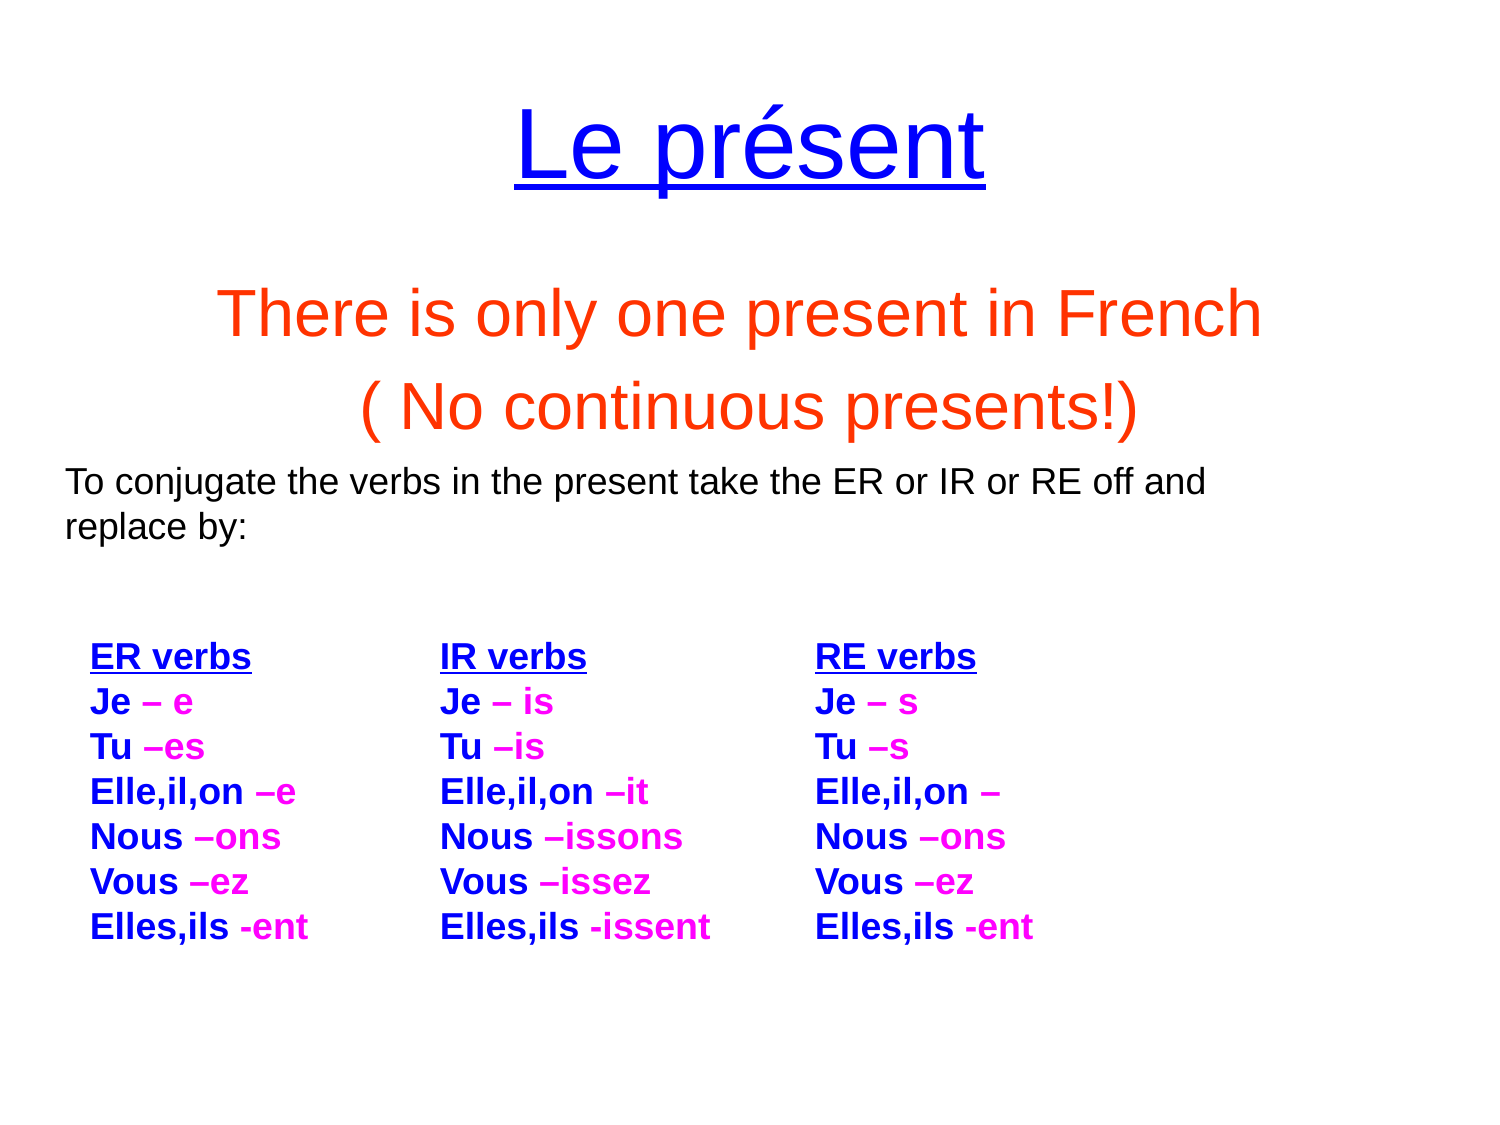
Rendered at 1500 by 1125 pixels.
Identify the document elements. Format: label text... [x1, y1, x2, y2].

text_box ER verbs Je – e Tu –es Elle,il,on –e Nous –ons Vous –ez Elles,ils -ent [74, 624, 388, 1013]
text_box RE verbs Je – s Tu –s Elle,il,on – Nous –ons Vous –ez Elles,ils -ent [799, 624, 1175, 955]
title Le présent [75, 45, 1425, 233]
list There is only one present in French ( No continuous presents!) [75, 262, 1425, 463]
text_box IR verbs Je – is Tu –is Elle,il,on –it Nous –issons Vous –issez Elles,ils -issent [425, 624, 750, 955]
text_box To conjugate the verbs in the present take the ER or IR or RE off and replace by: [49, 449, 1338, 555]
